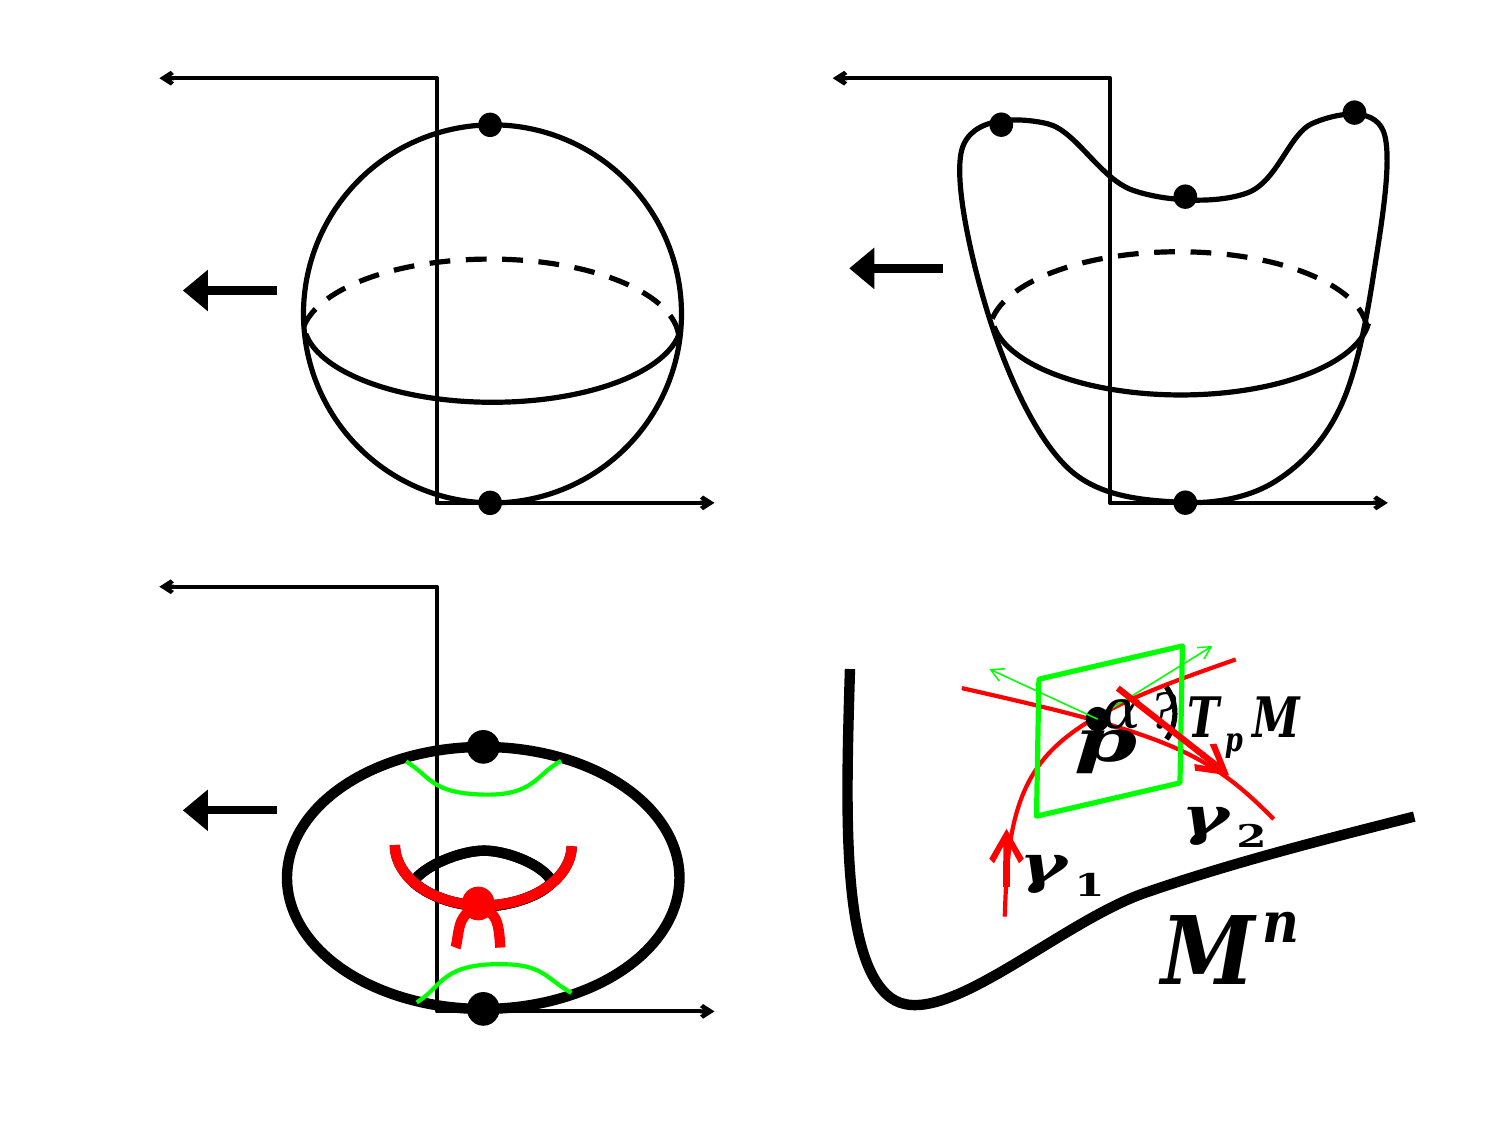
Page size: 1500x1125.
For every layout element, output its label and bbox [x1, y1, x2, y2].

text_box [1002, 767, 1108, 917]
text_box [1082, 661, 1104, 673]
text_box [1137, 718, 1172, 741]
text_box [1034, 718, 1183, 819]
text_box [1183, 749, 1226, 798]
text_box [961, 686, 984, 698]
text_box [1174, 511, 1197, 517]
text_box [1228, 775, 1274, 820]
text_box [1215, 657, 1237, 683]
text_box [989, 668, 1098, 720]
text_box [479, 512, 501, 518]
text_box [832, 77, 1389, 504]
text_box [286, 746, 680, 1010]
text_box [159, 586, 715, 1012]
text_box [845, 668, 1415, 1008]
text_box [1086, 713, 1109, 732]
text_box [1109, 645, 1213, 710]
text_box [1175, 718, 1184, 734]
text_box [1163, 718, 1177, 728]
text_box [468, 1020, 499, 1028]
text_box [159, 77, 715, 504]
